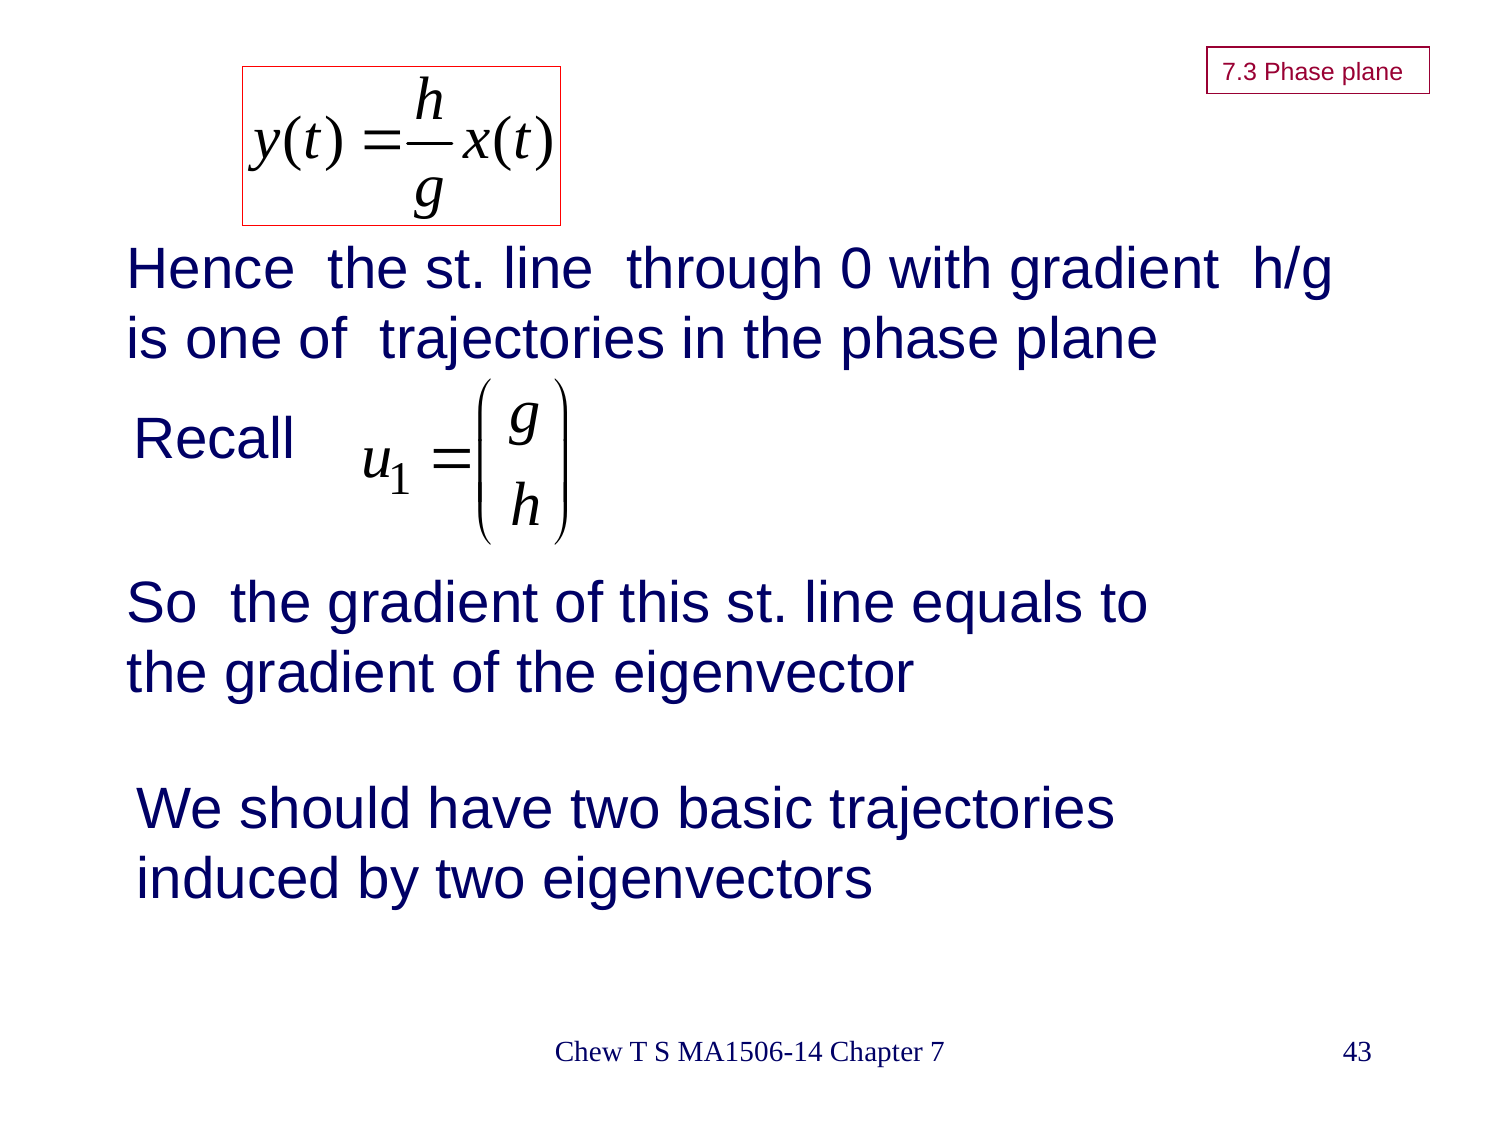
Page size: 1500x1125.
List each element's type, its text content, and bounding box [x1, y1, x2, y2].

slide_number 43 [1074, 1024, 1388, 1101]
text_box Recall [118, 392, 311, 478]
text_box We should have two basic trajectories induced by two eigenvectors [122, 763, 1132, 918]
footer Chew T S MA1506-14 Chapter 7 [512, 1024, 988, 1101]
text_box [359, 373, 580, 552]
text_box So the gradient of this st. line equals to the gradient of the eigenvector [112, 556, 1230, 712]
text_box Hence the st. line through 0 with gradient h/g is one of trajectories in the phase plane [112, 222, 1413, 378]
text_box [241, 66, 562, 226]
title 7.3 Phase plane [1206, 46, 1430, 94]
